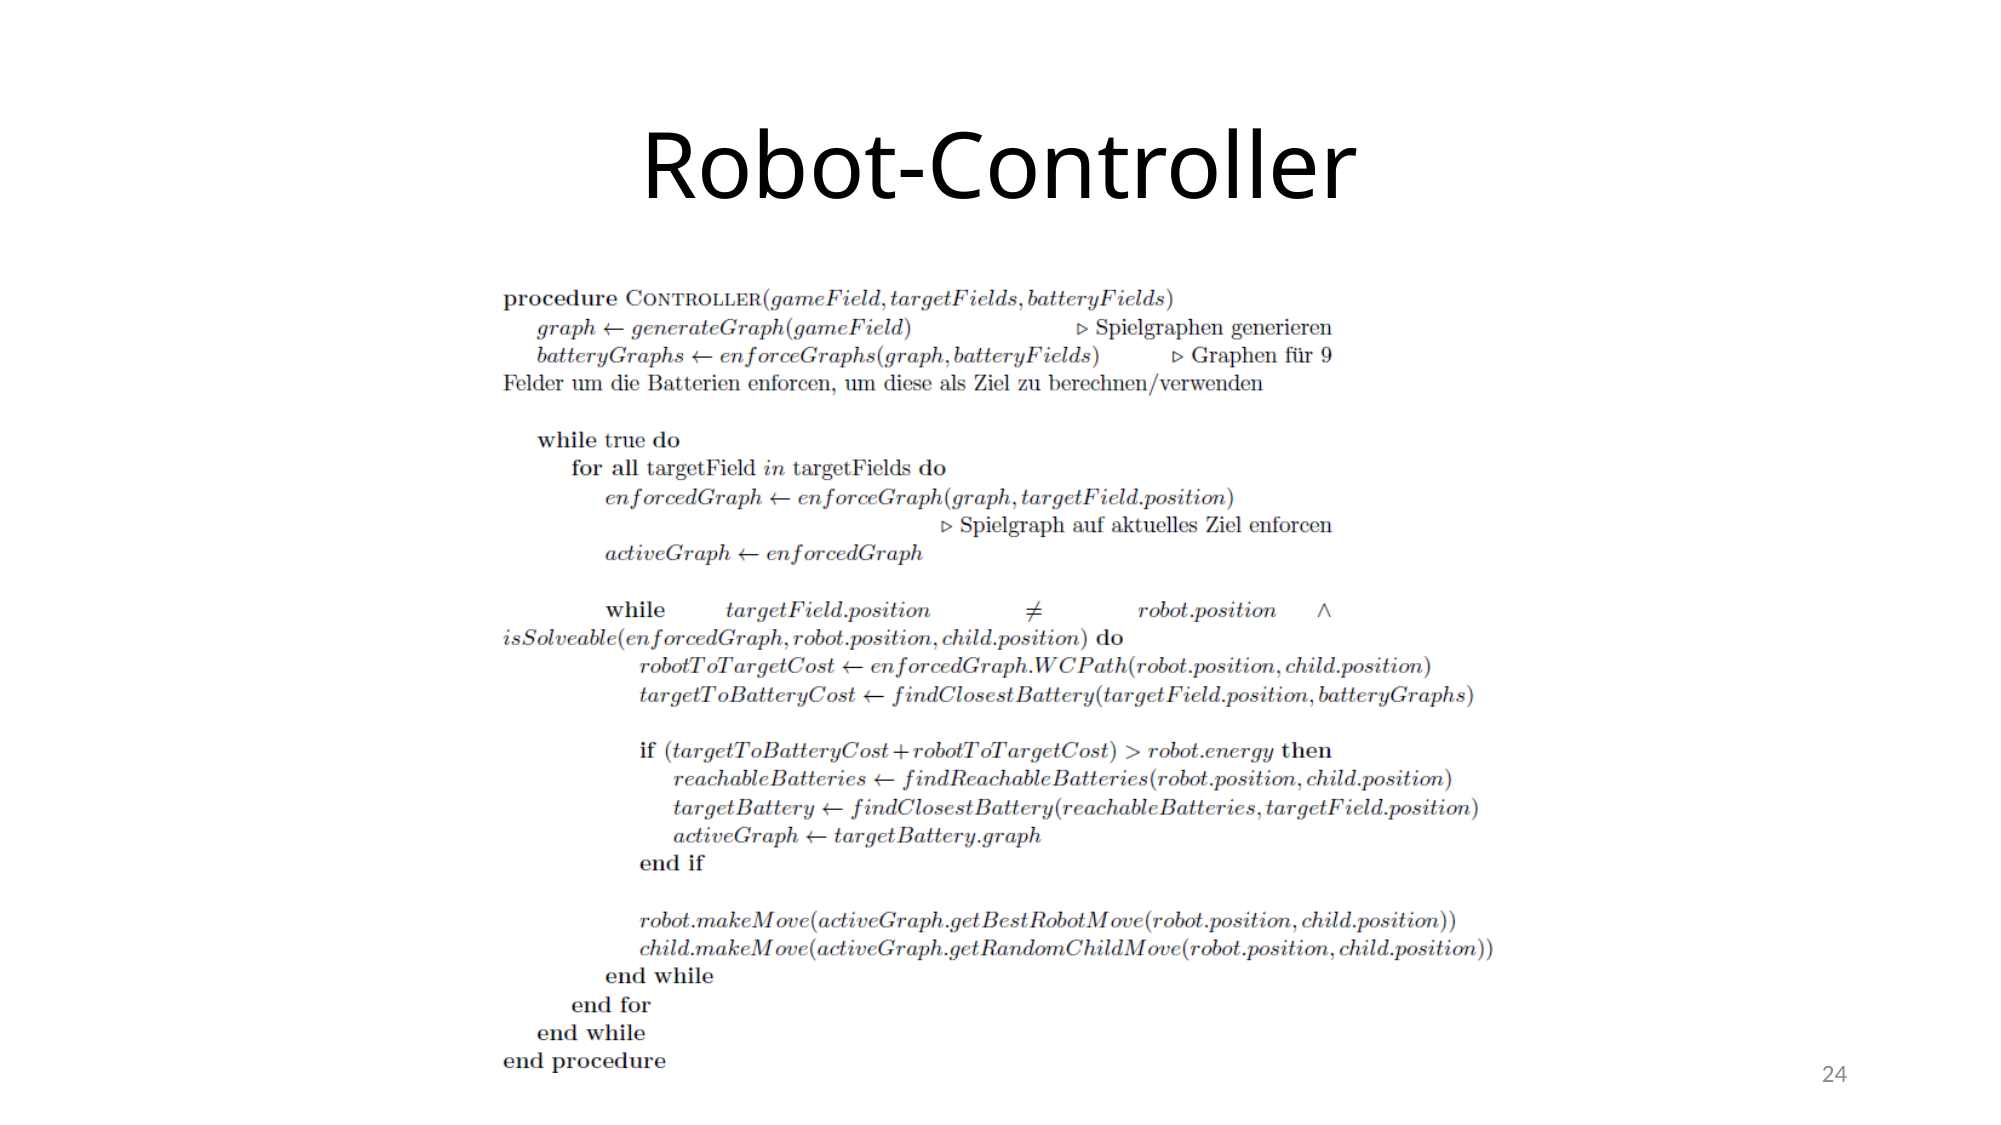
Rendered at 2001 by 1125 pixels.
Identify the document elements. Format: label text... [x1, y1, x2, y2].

slide_number 24 [1412, 1042, 1863, 1103]
picture [499, 279, 1501, 1073]
title Robot-Controller [137, 59, 1863, 278]
